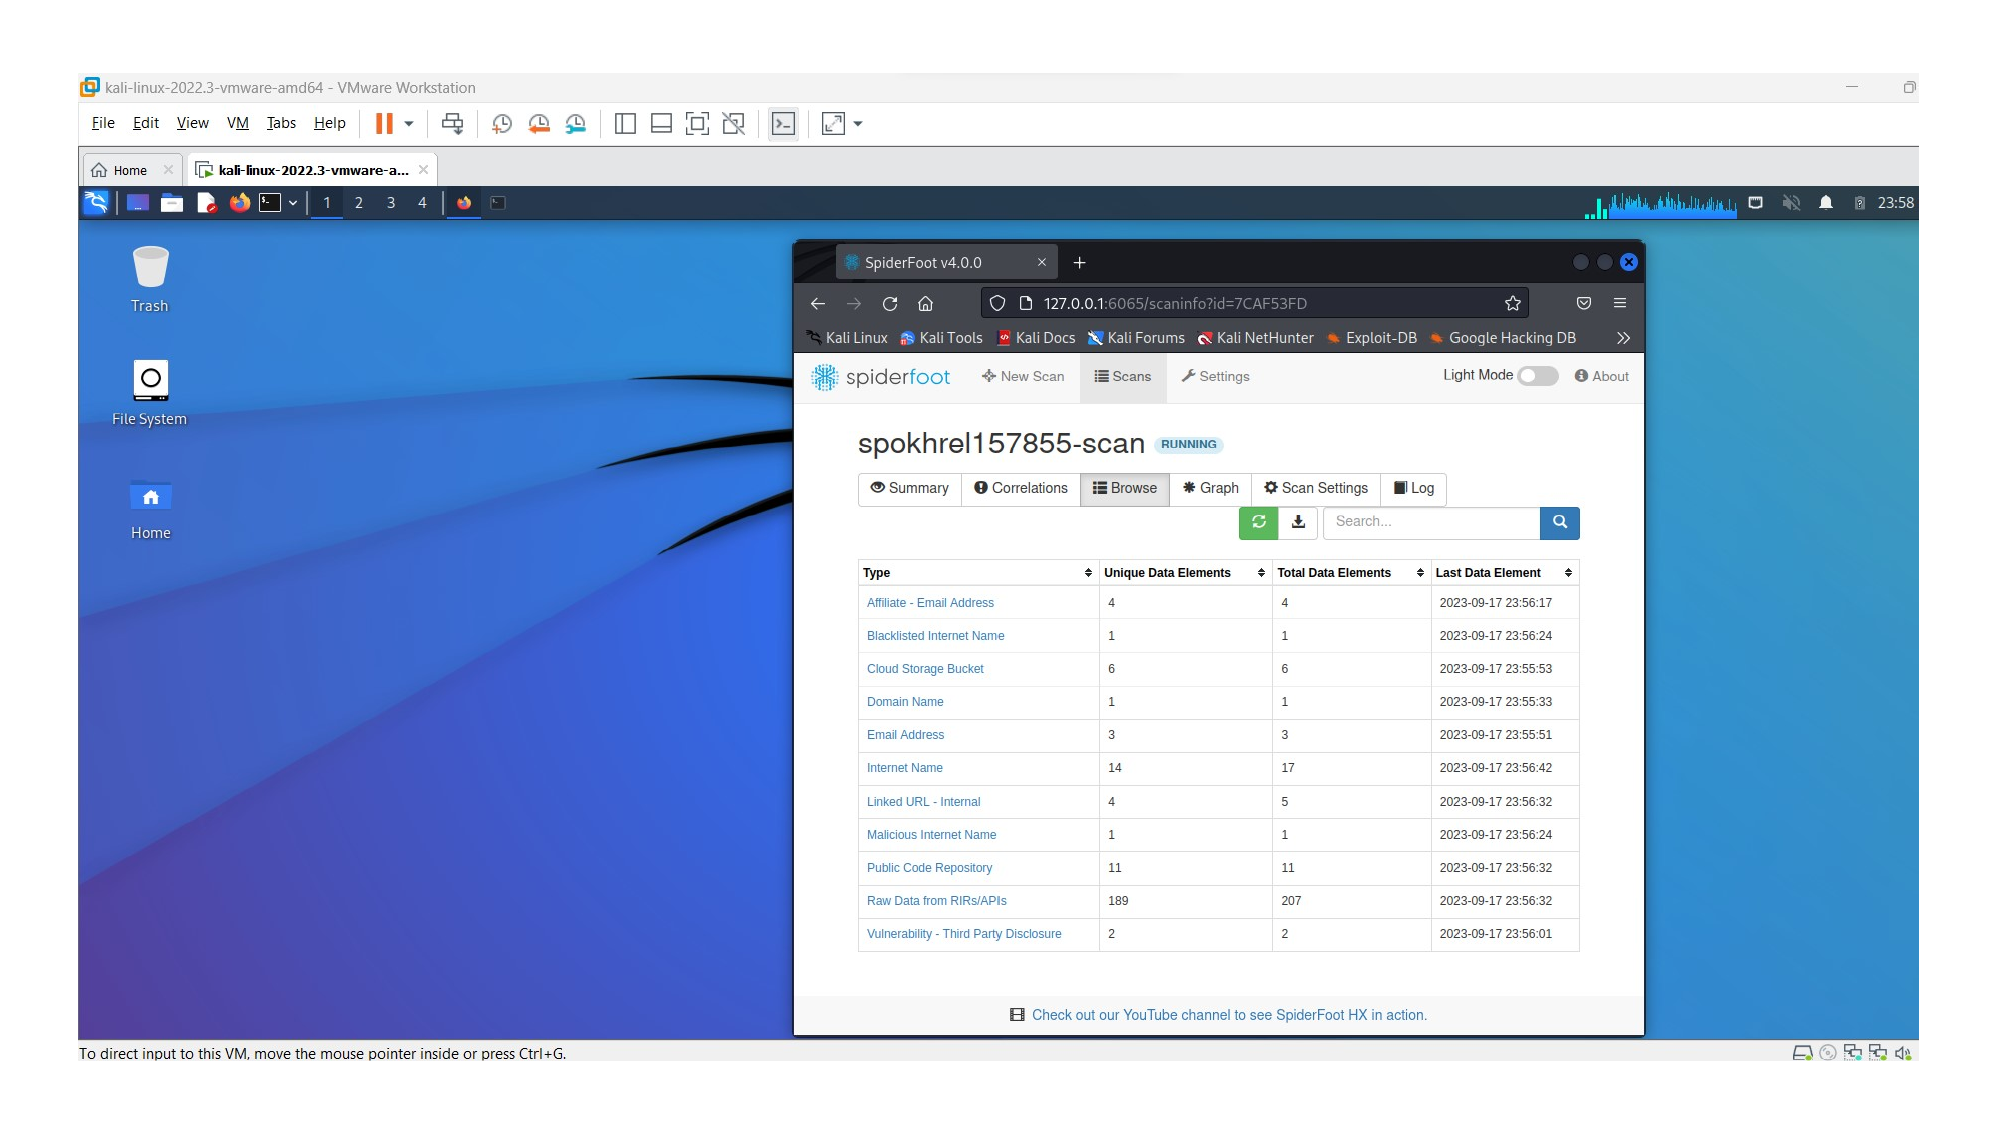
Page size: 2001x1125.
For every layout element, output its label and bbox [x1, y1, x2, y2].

picture [78, 73, 1919, 1061]
